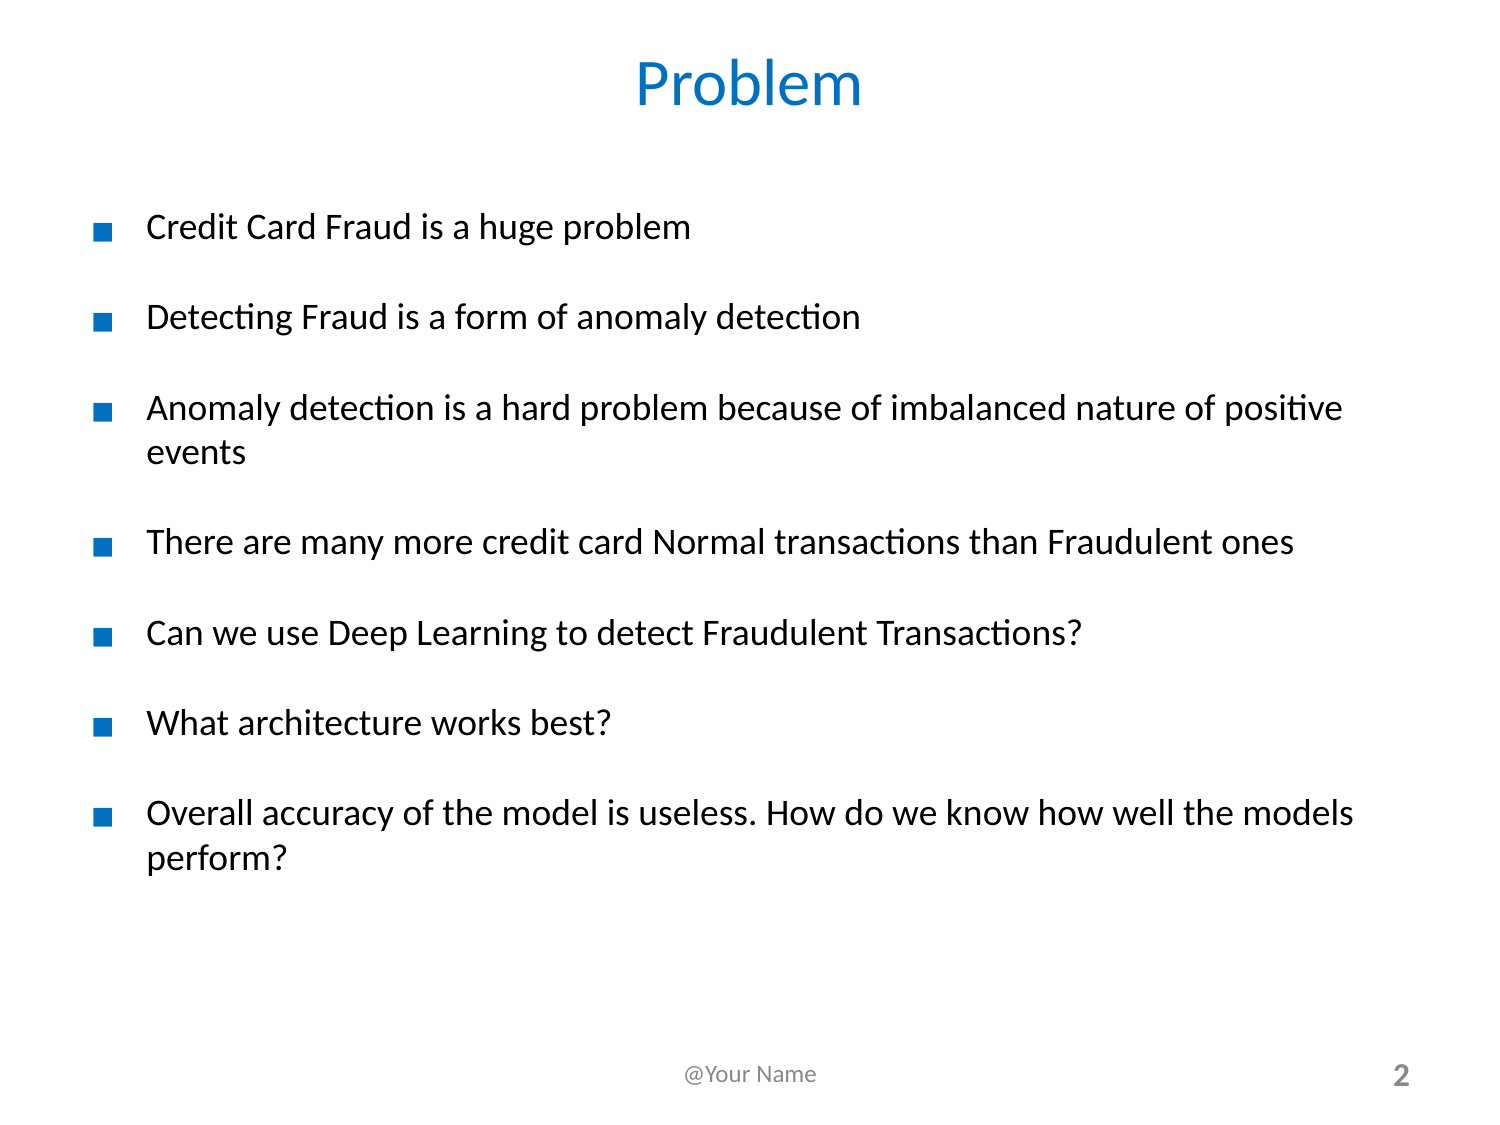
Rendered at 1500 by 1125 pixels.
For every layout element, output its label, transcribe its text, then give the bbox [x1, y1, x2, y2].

title Problem [75, 19, 1425, 138]
footer @Your Name [512, 1042, 988, 1103]
slide_number ‹#› [1074, 1042, 1425, 1103]
list Credit Card Fraud is a huge problem Detecting Fraud is a form of anomaly detection Anomaly detection is a hard problem because of imbalanced nature of positive events There are many more credit card Normal transactions than Fraudulent ones Can we use Deep Learning to detect Fraudulent Transactions? What architecture works best? Overall accuracy of the model is useless. How do we know how well the models perform? [75, 149, 1425, 1025]
